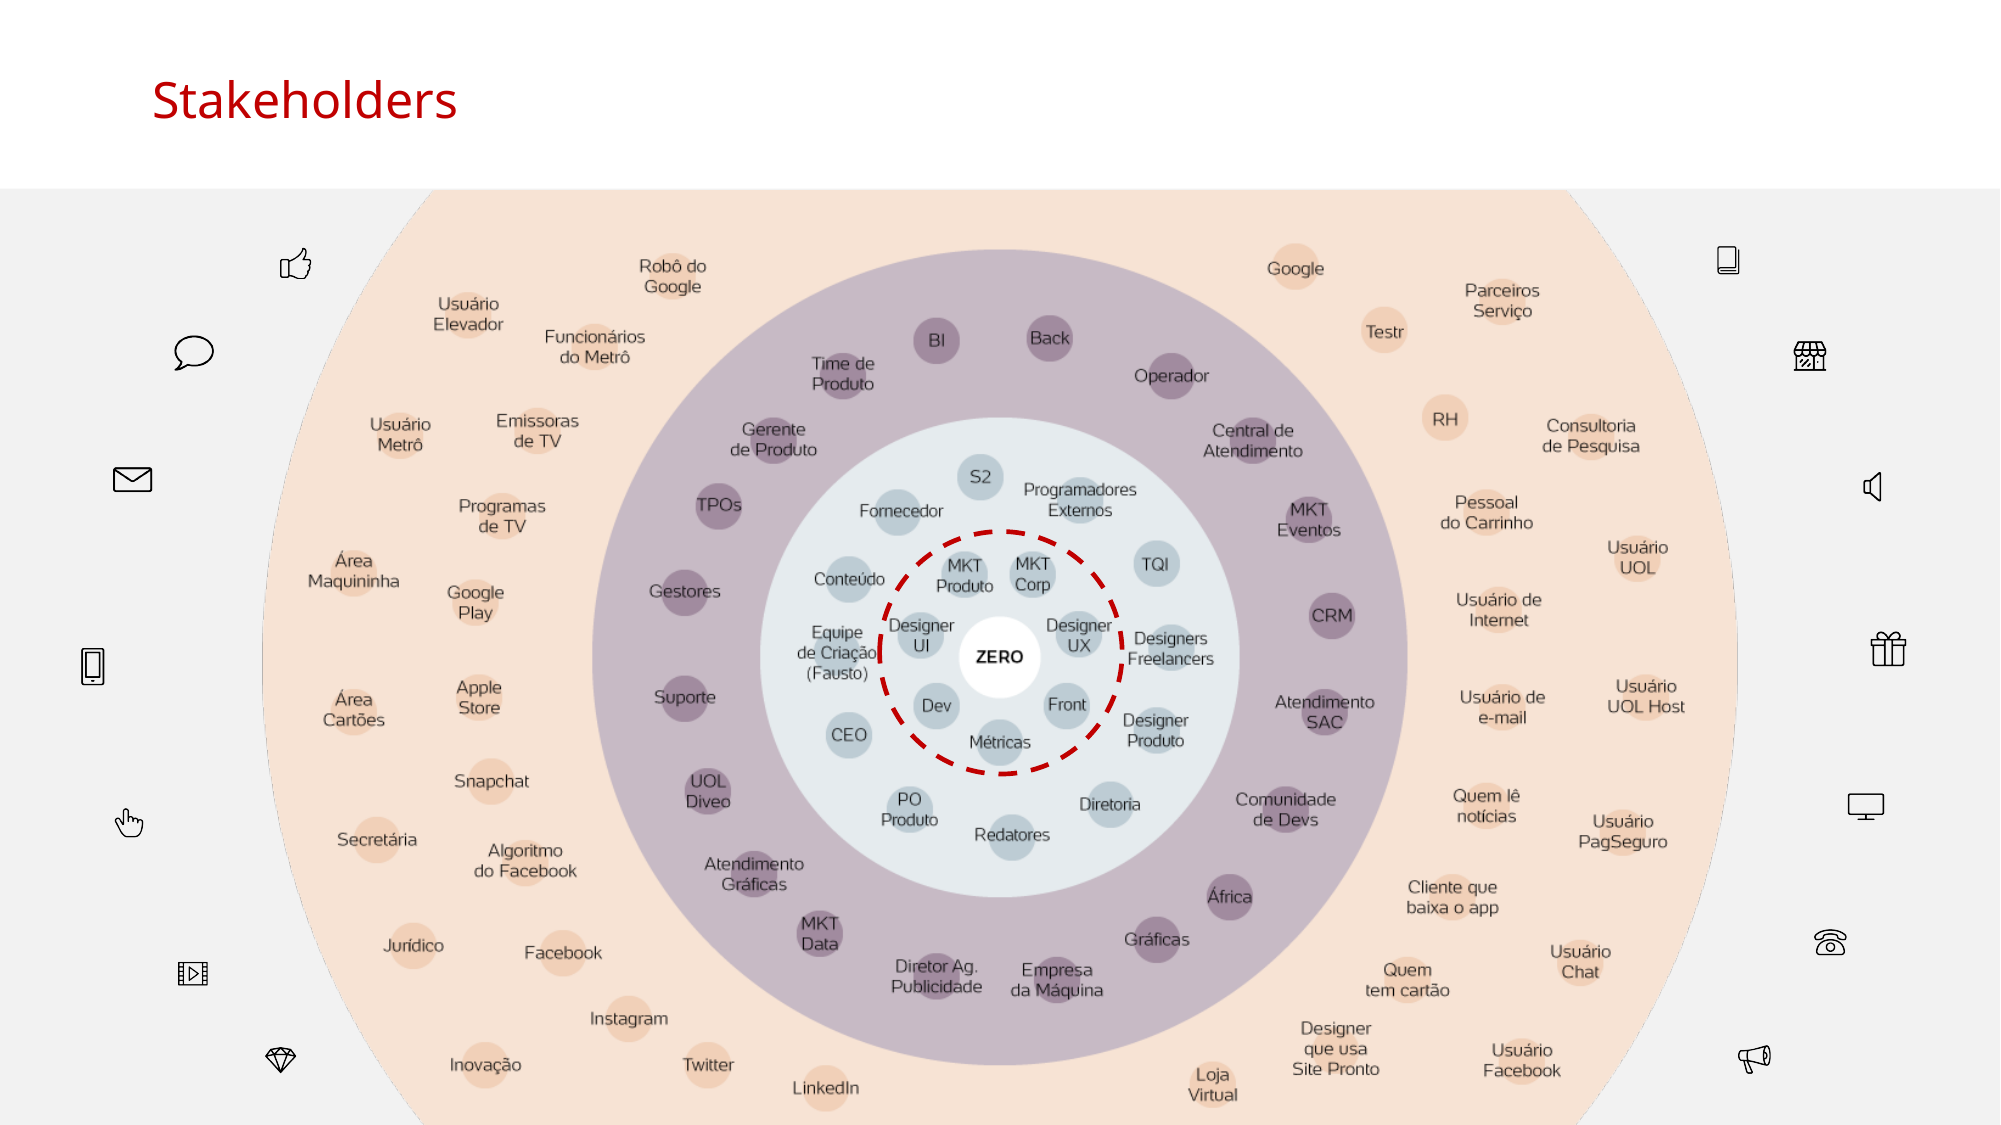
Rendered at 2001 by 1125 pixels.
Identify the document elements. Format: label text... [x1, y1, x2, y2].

picture [168, 189, 1847, 1125]
picture [114, 806, 146, 838]
picture [1869, 630, 1908, 668]
picture [111, 460, 153, 502]
picture [1853, 467, 1895, 508]
picture [72, 647, 113, 686]
picture [1846, 789, 1885, 823]
text_box Stakeholders [137, 59, 1863, 138]
